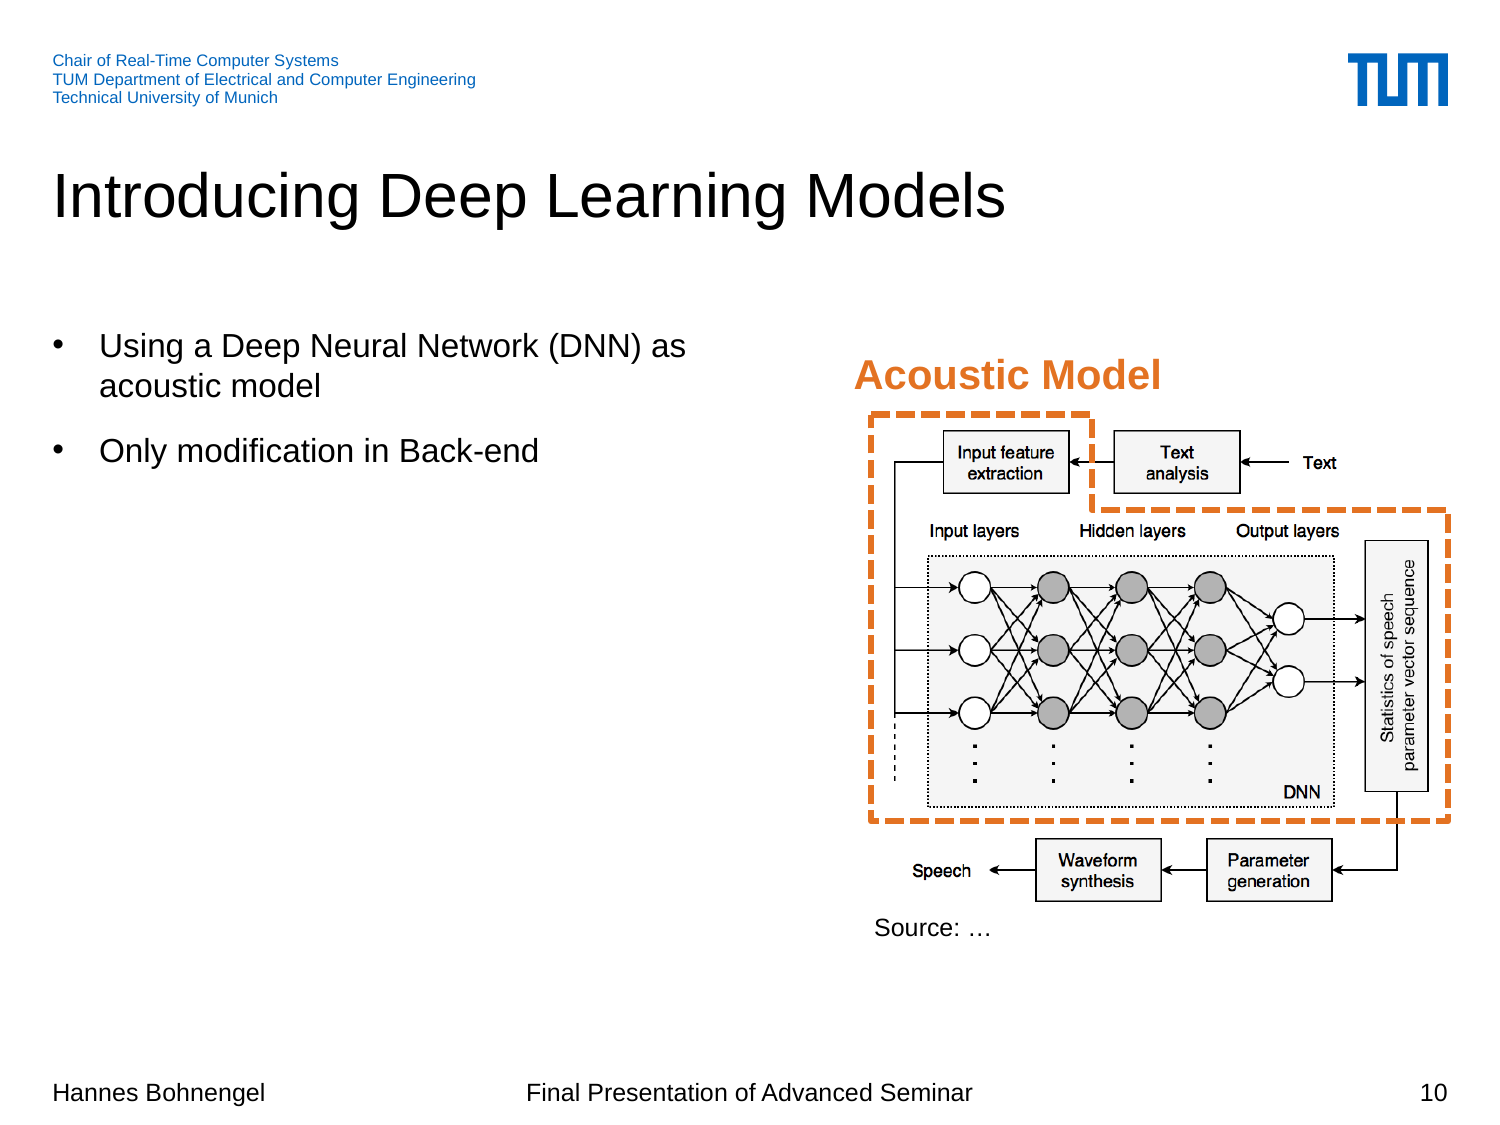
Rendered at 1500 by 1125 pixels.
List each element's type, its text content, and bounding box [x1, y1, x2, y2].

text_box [881, 830, 1433, 939]
list Using a Deep Neural Network (DNN) as acoustic model Only modification in Back-end [52, 324, 782, 534]
title Introducing Deep Learning Models [52, 162, 1449, 231]
slide_number 10 [1111, 1061, 1448, 1122]
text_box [837, 340, 1449, 822]
